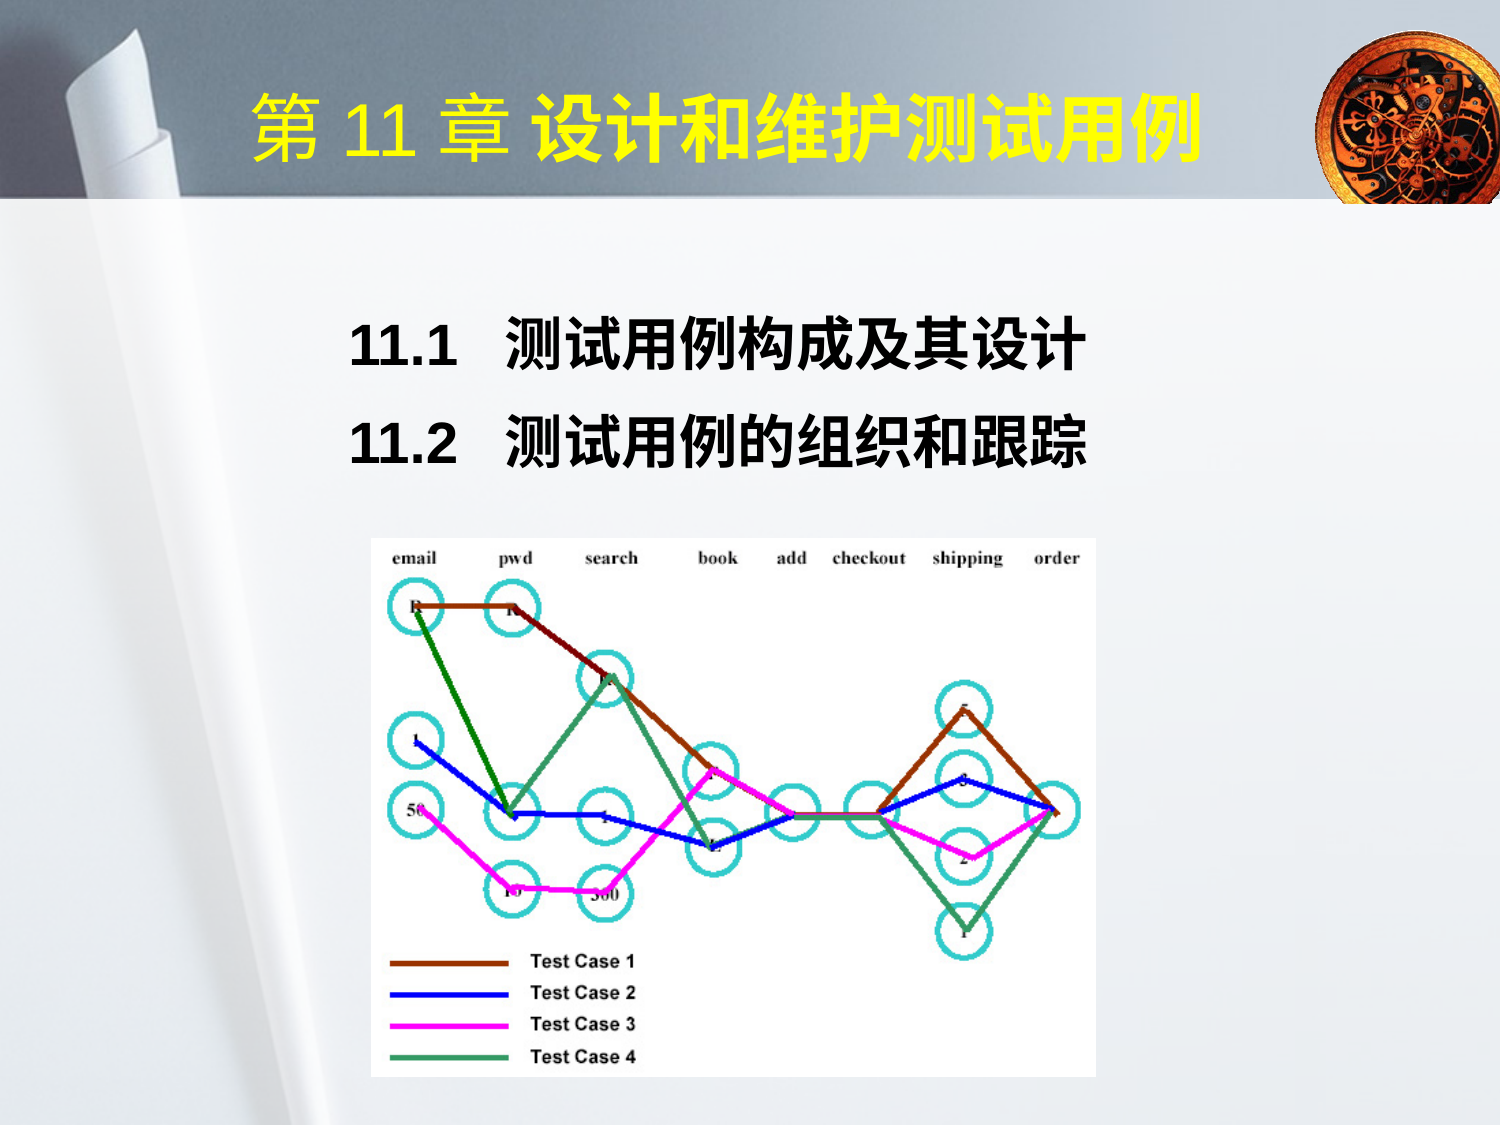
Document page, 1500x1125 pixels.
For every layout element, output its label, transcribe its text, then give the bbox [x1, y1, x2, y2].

picture [0, 0, 1500, 204]
title 第11章 设计和维护测试用例 [135, 54, 1318, 164]
picture [371, 538, 1096, 1077]
text_box 11.1 测试用例构成及其设计 11.2 测试用例的组织和跟踪 [348, 278, 1099, 475]
